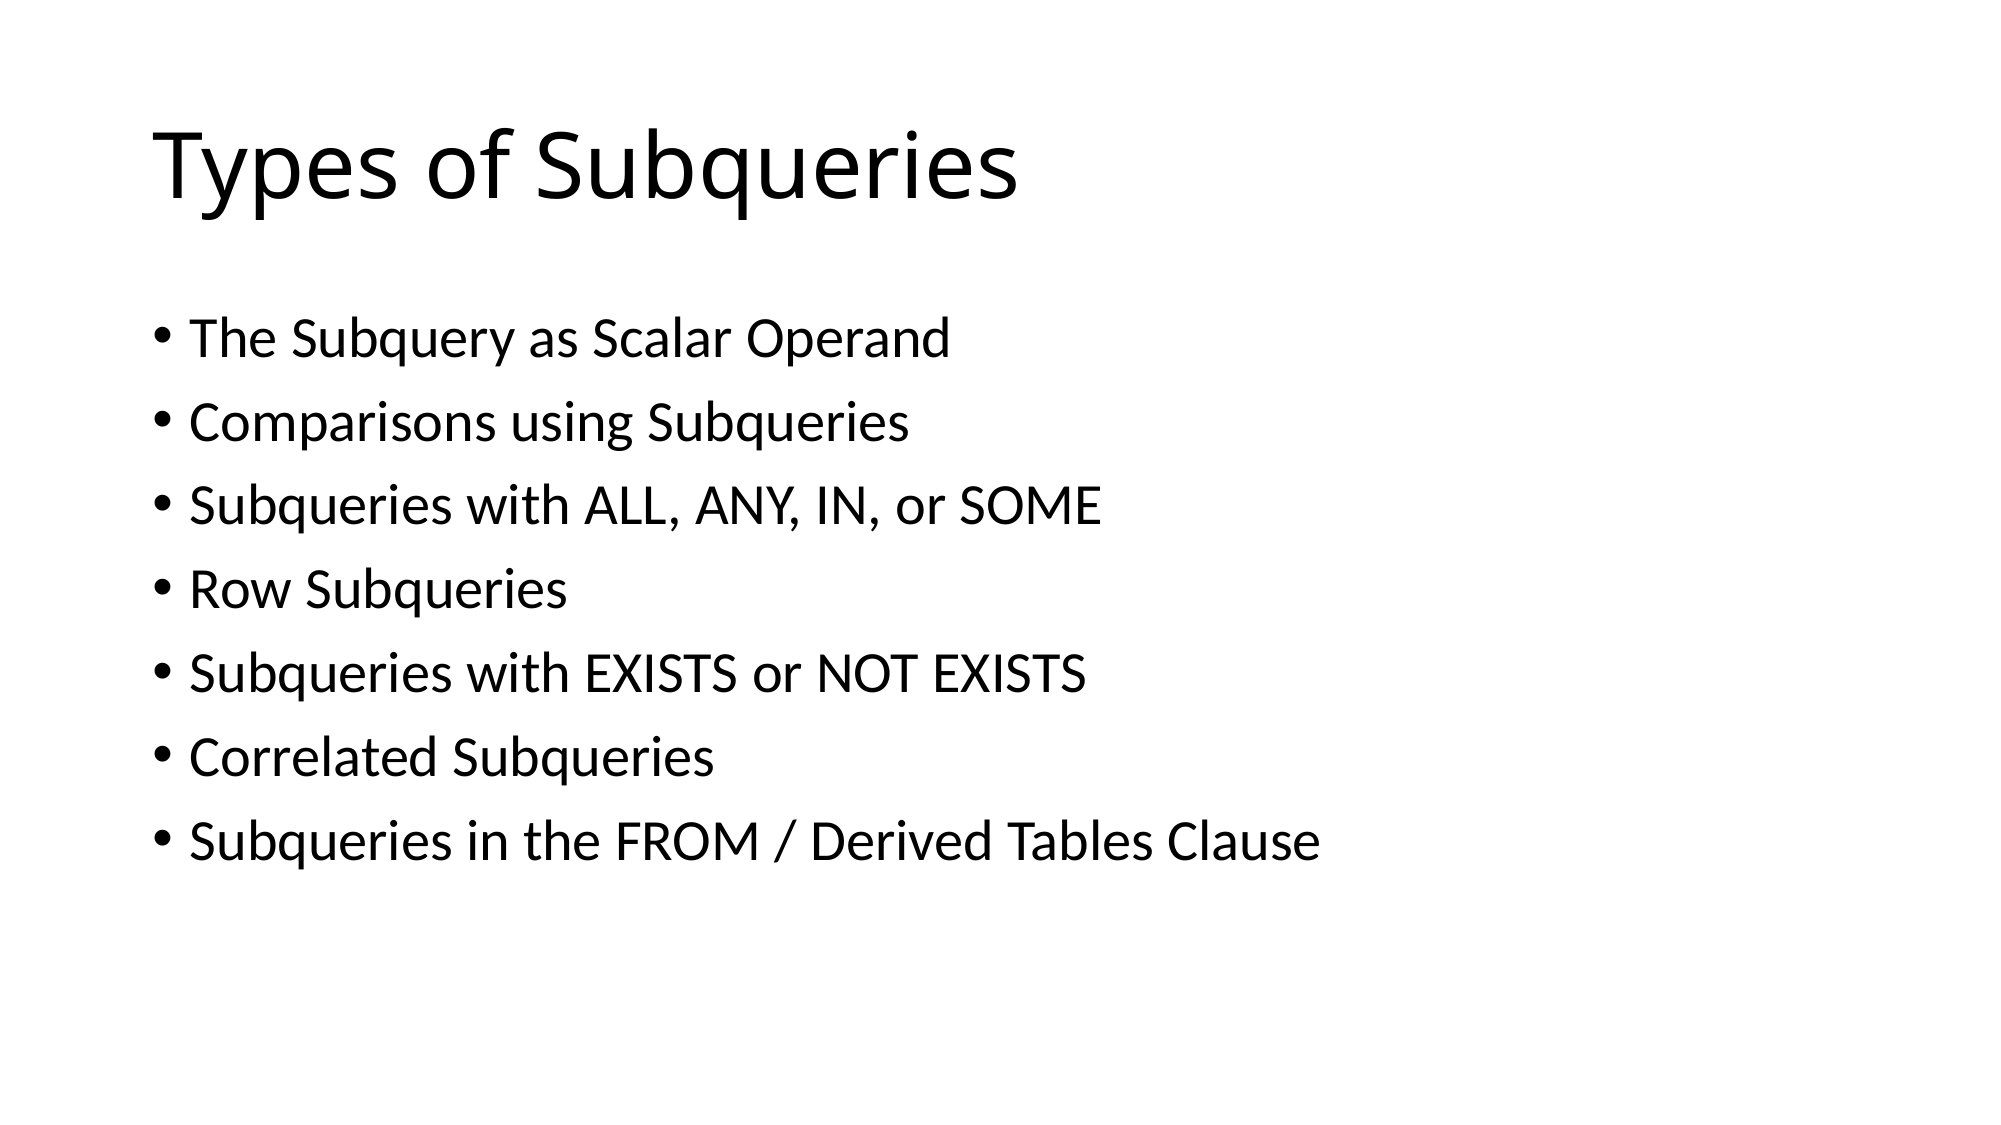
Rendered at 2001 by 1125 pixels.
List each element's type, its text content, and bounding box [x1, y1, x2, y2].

title Types of Subqueries [137, 59, 1863, 278]
list The Subquery as Scalar Operand Comparisons using Subqueries Subqueries with ALL, ANY, IN, or SOME Row Subqueries Subqueries with EXISTS or NOT EXISTS Correlated Subqueries Subqueries in the FROM / Derived Tables Clause [137, 299, 1863, 1014]
